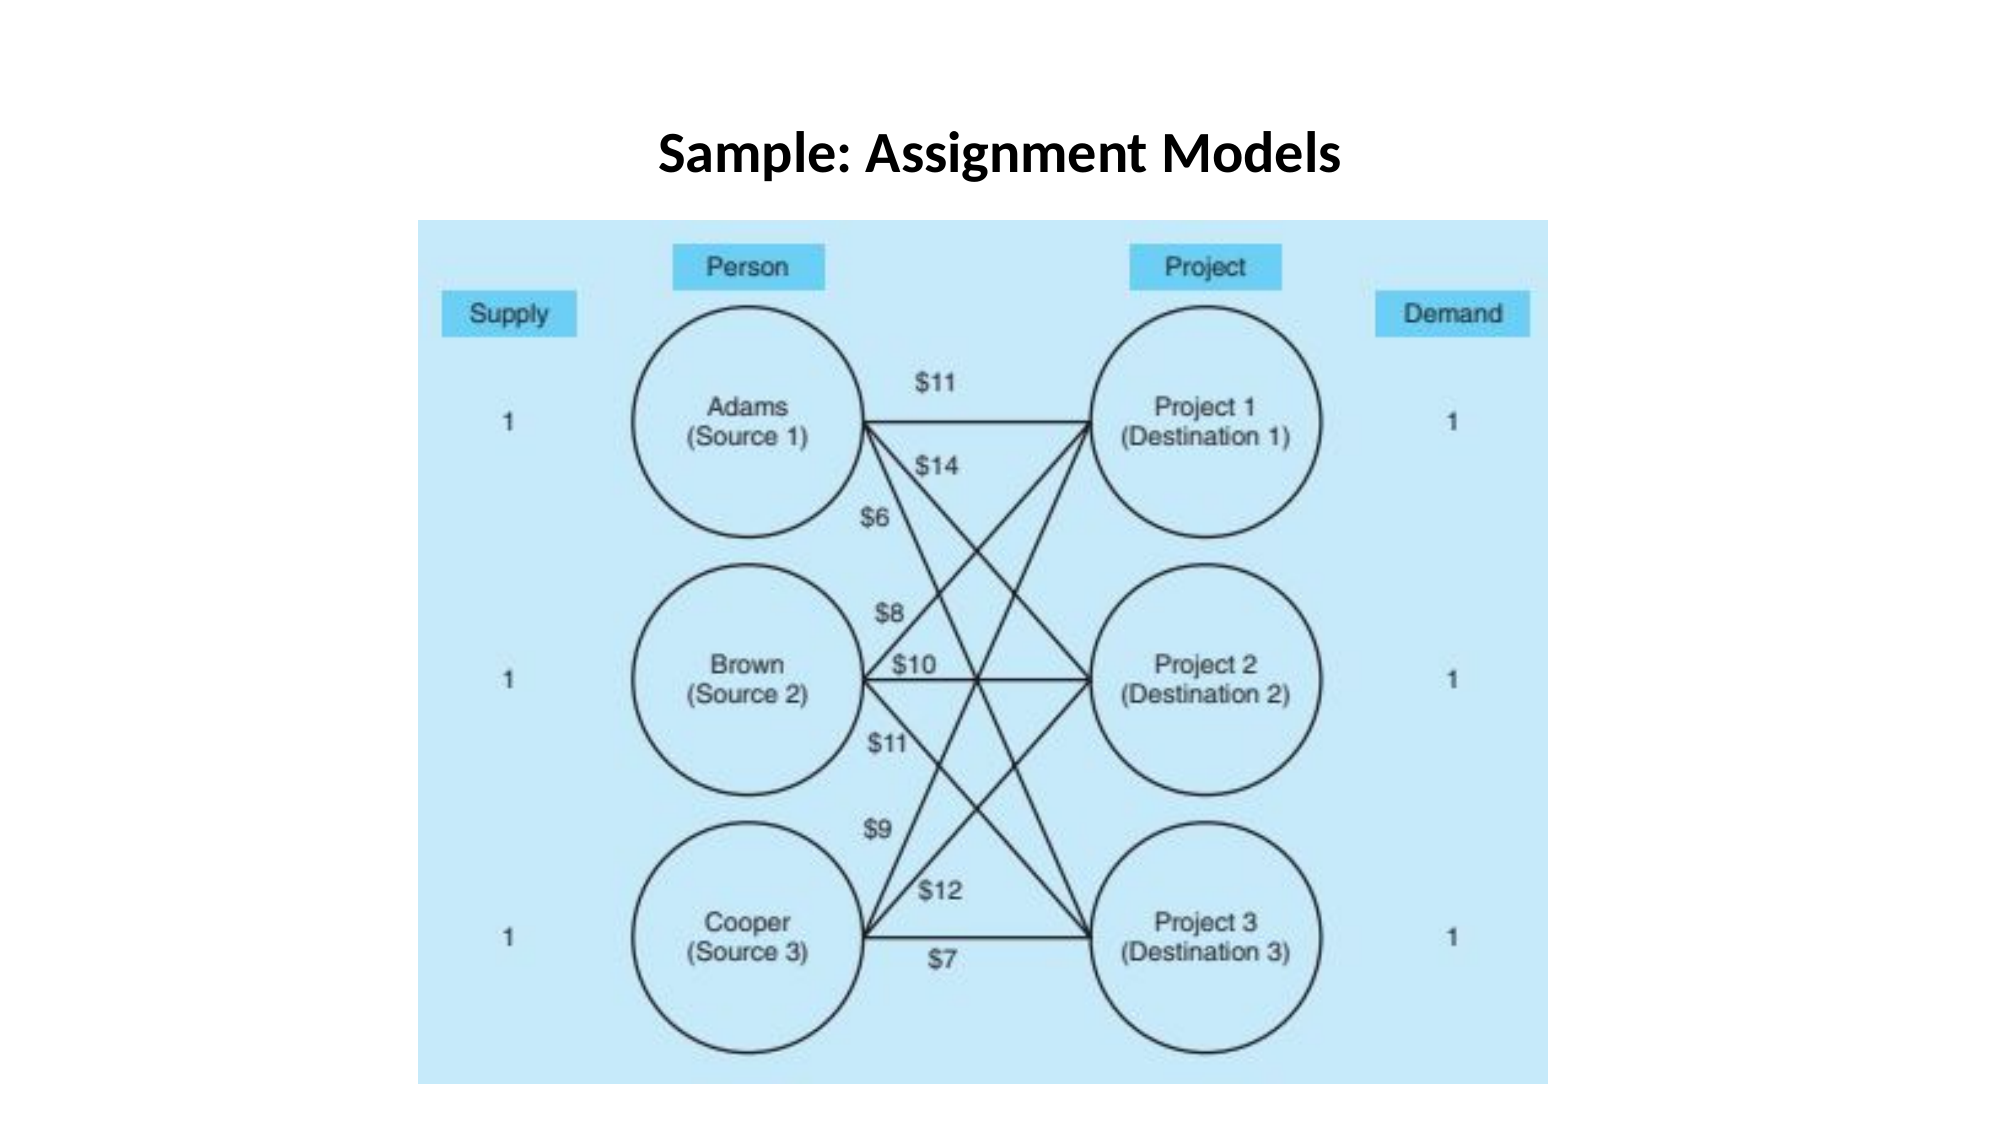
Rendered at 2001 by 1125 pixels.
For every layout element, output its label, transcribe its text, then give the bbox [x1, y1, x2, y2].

picture [418, 220, 1548, 1084]
text_box Sample: Assignment Models [321, 106, 1679, 192]
